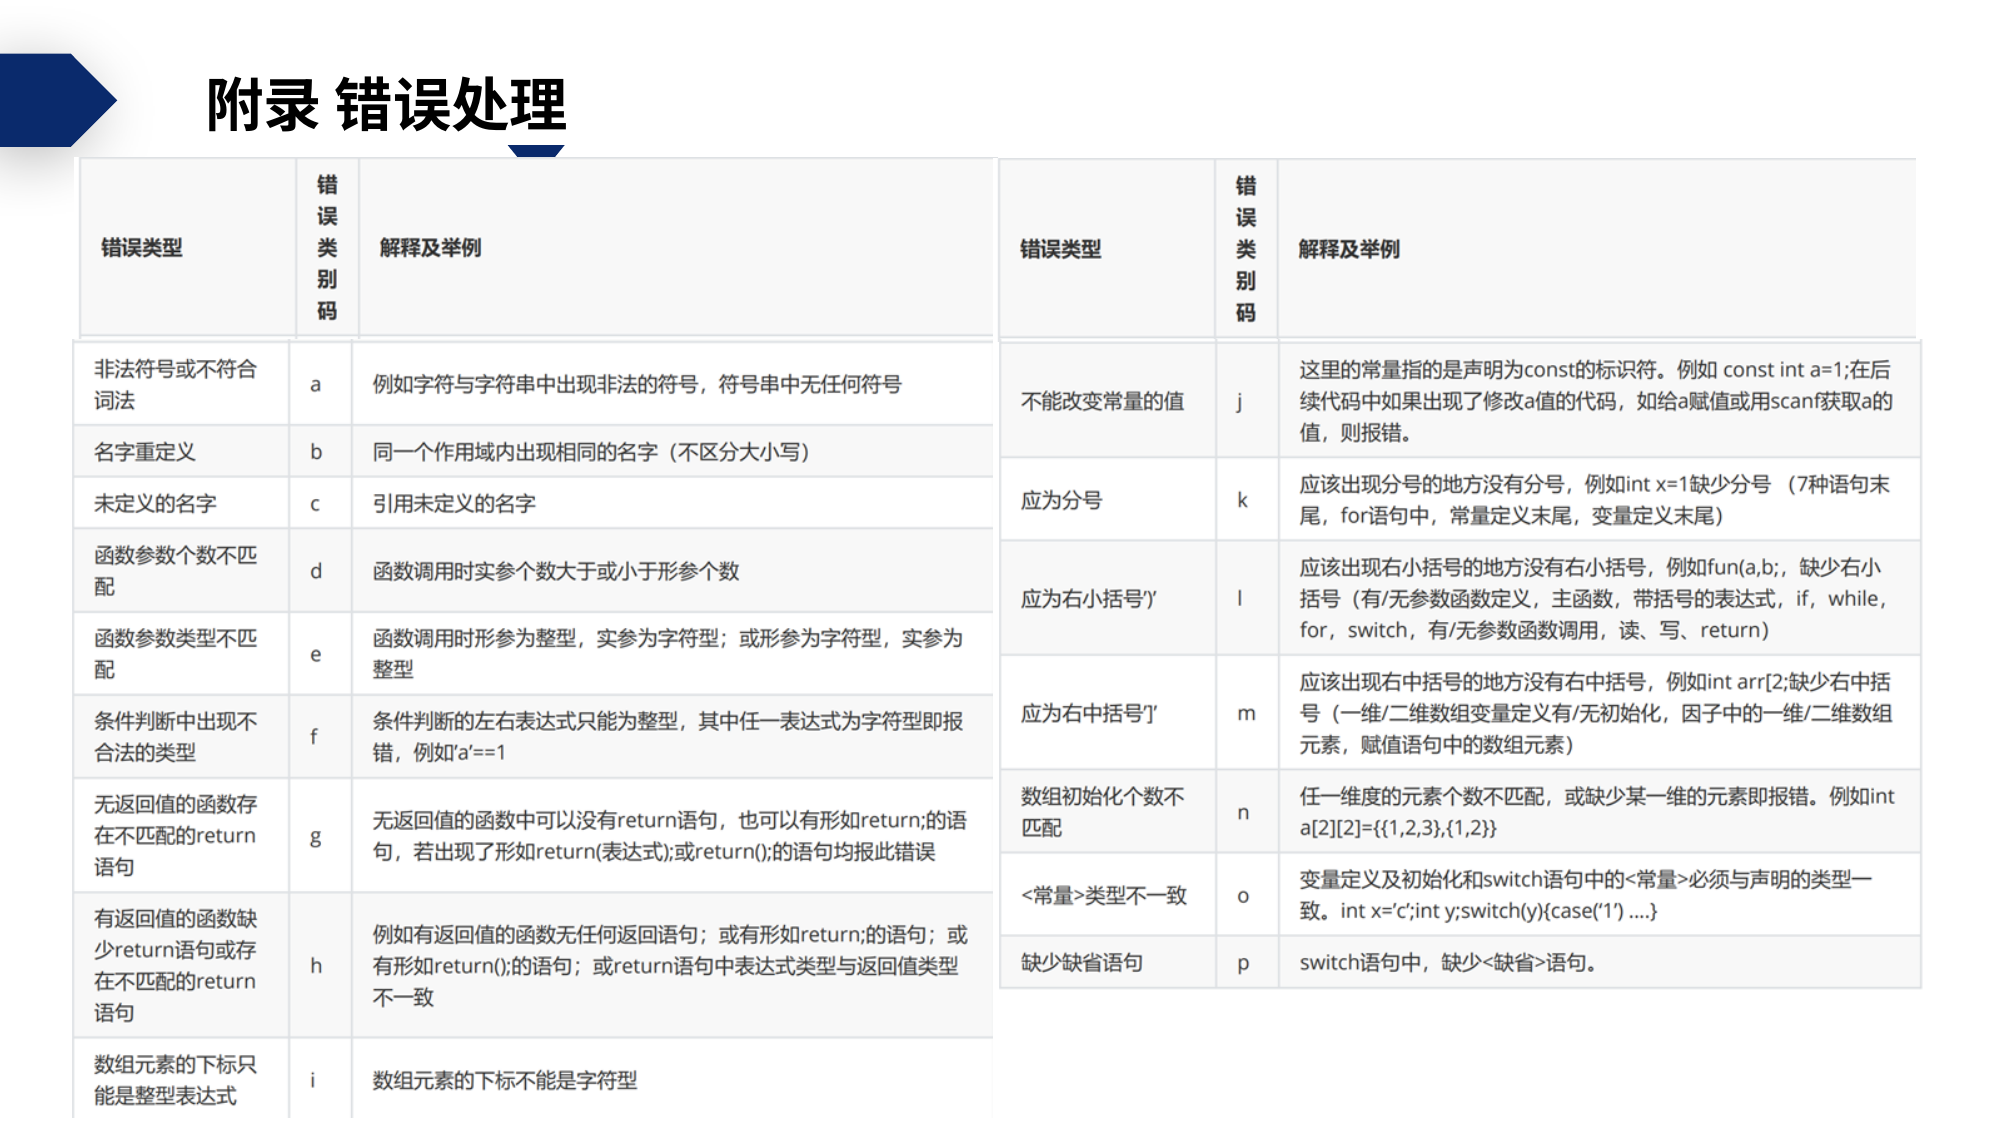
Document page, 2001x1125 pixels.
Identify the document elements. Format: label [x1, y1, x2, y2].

text_box [0, 52, 119, 148]
text_box [129, 62, 1214, 159]
picture [72, 157, 1924, 1118]
